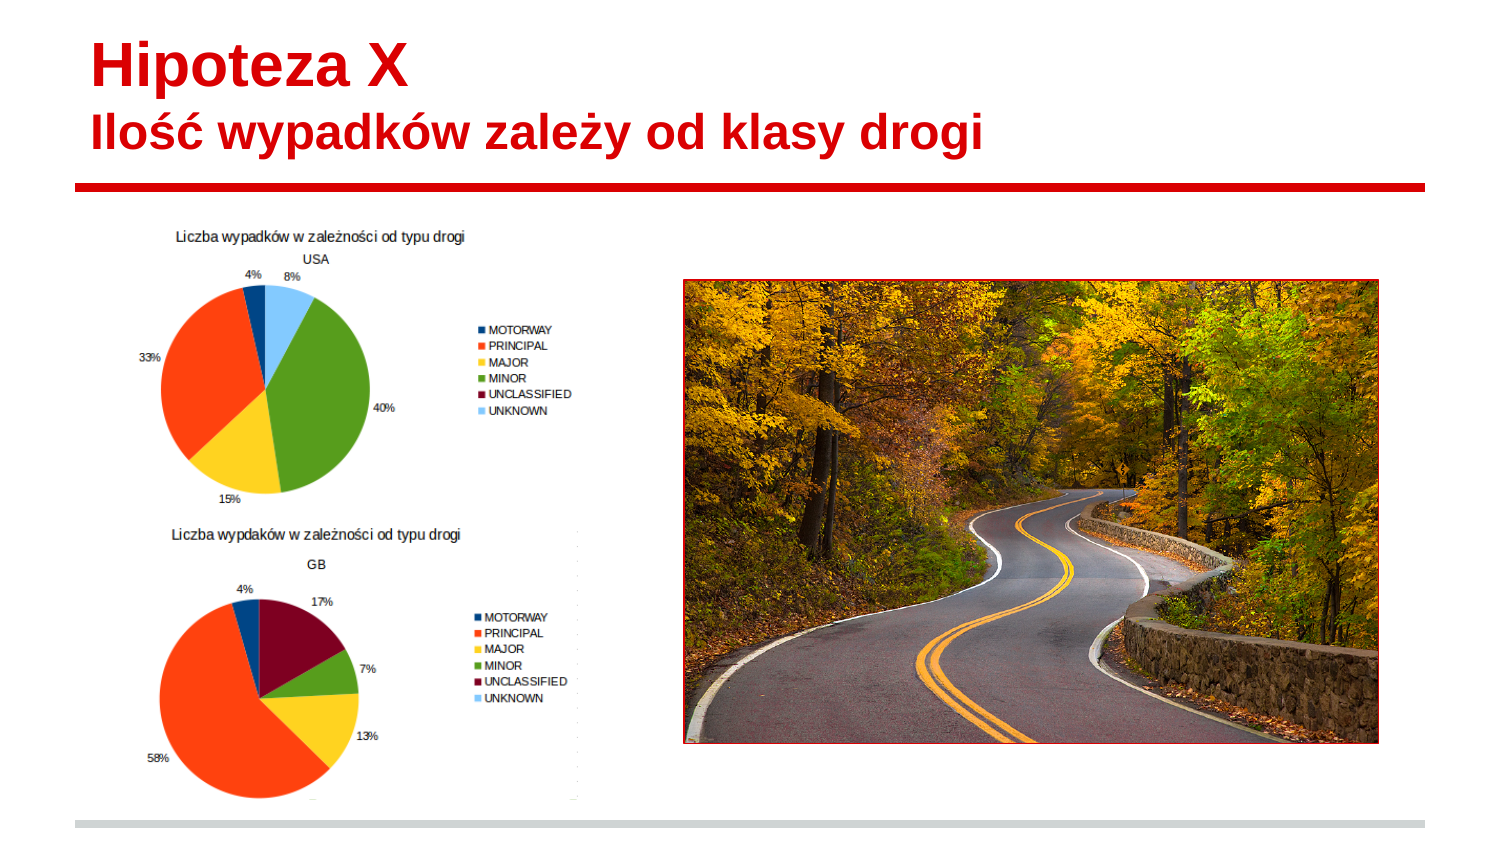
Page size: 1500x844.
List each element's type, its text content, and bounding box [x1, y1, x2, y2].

picture [99, 223, 579, 801]
picture [684, 280, 1379, 744]
title Hipoteza X Ilość wypadków zależy od klasy drogi [75, 33, 1500, 175]
